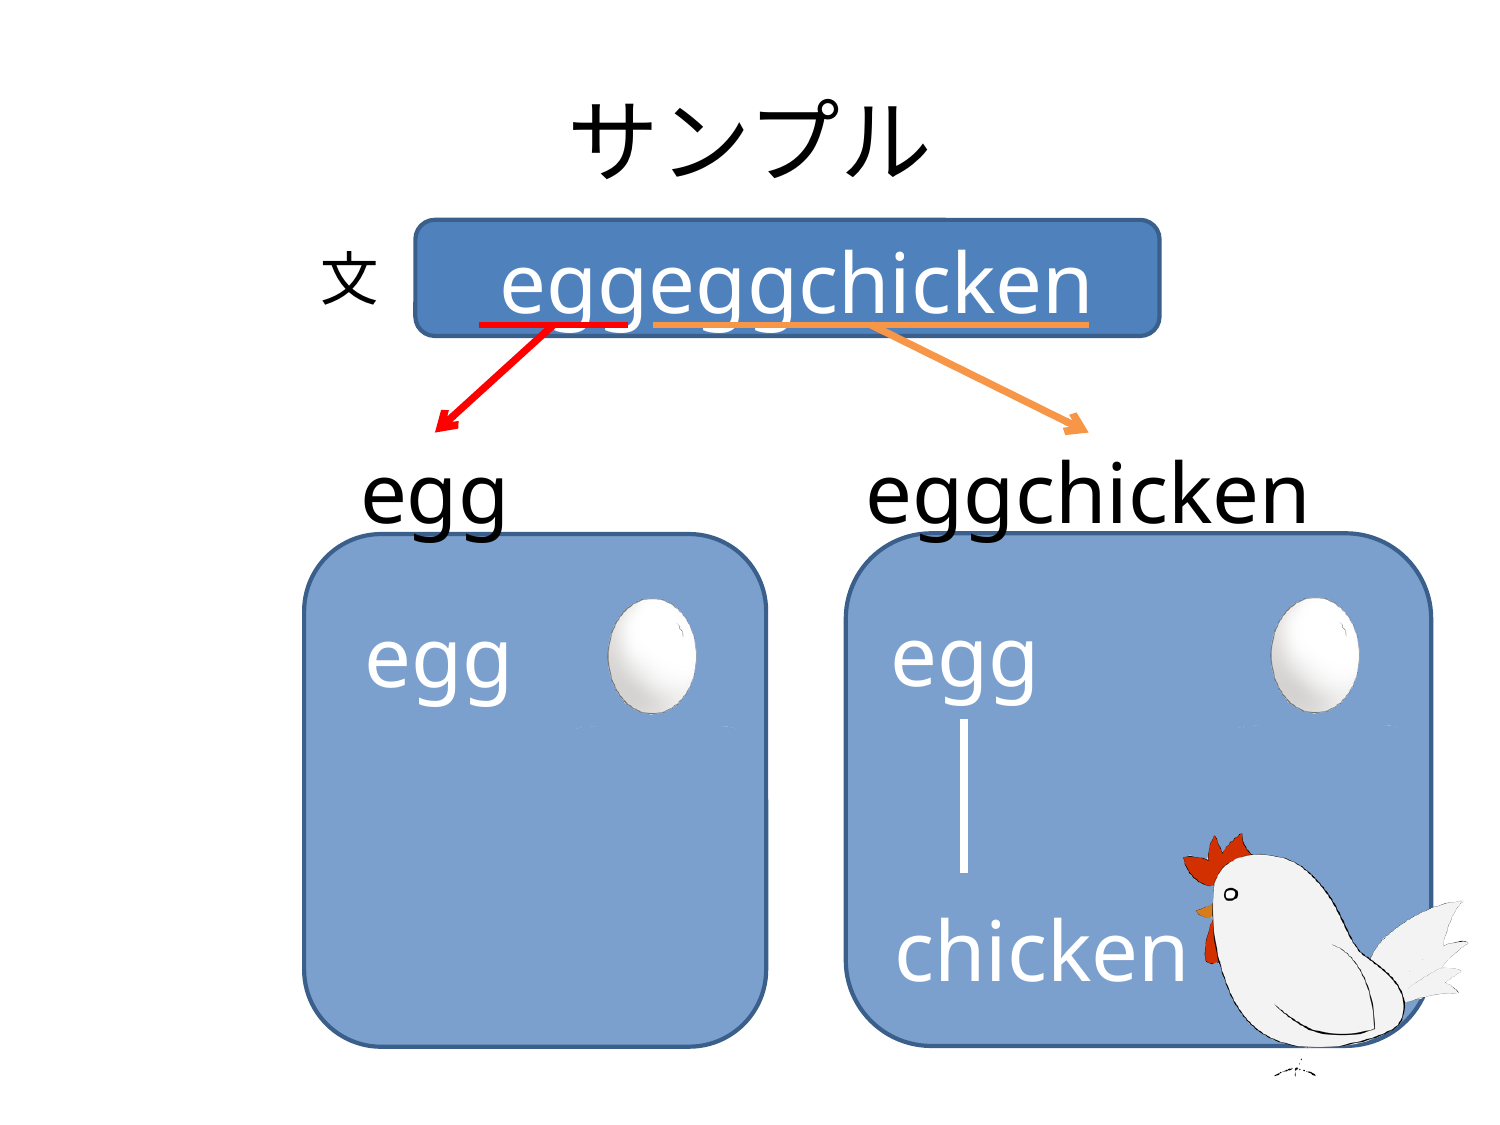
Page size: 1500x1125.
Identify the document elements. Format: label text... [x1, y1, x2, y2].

text_box [302, 531, 769, 1049]
picture [1115, 532, 1500, 1125]
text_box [434, 324, 554, 433]
text_box [843, 548, 1190, 1049]
text_box 文 [305, 235, 394, 320]
text_box egg [876, 595, 1056, 711]
title サンプル [75, 45, 1425, 233]
text_box [413, 217, 1162, 339]
text_box egg [349, 596, 527, 712]
text_box egg [345, 432, 525, 548]
text_box chicken [879, 890, 1110, 1006]
text_box eggchicken [851, 432, 1327, 548]
picture [532, 533, 774, 775]
text_box eggeggchicken [484, 222, 1110, 338]
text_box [870, 324, 1089, 433]
